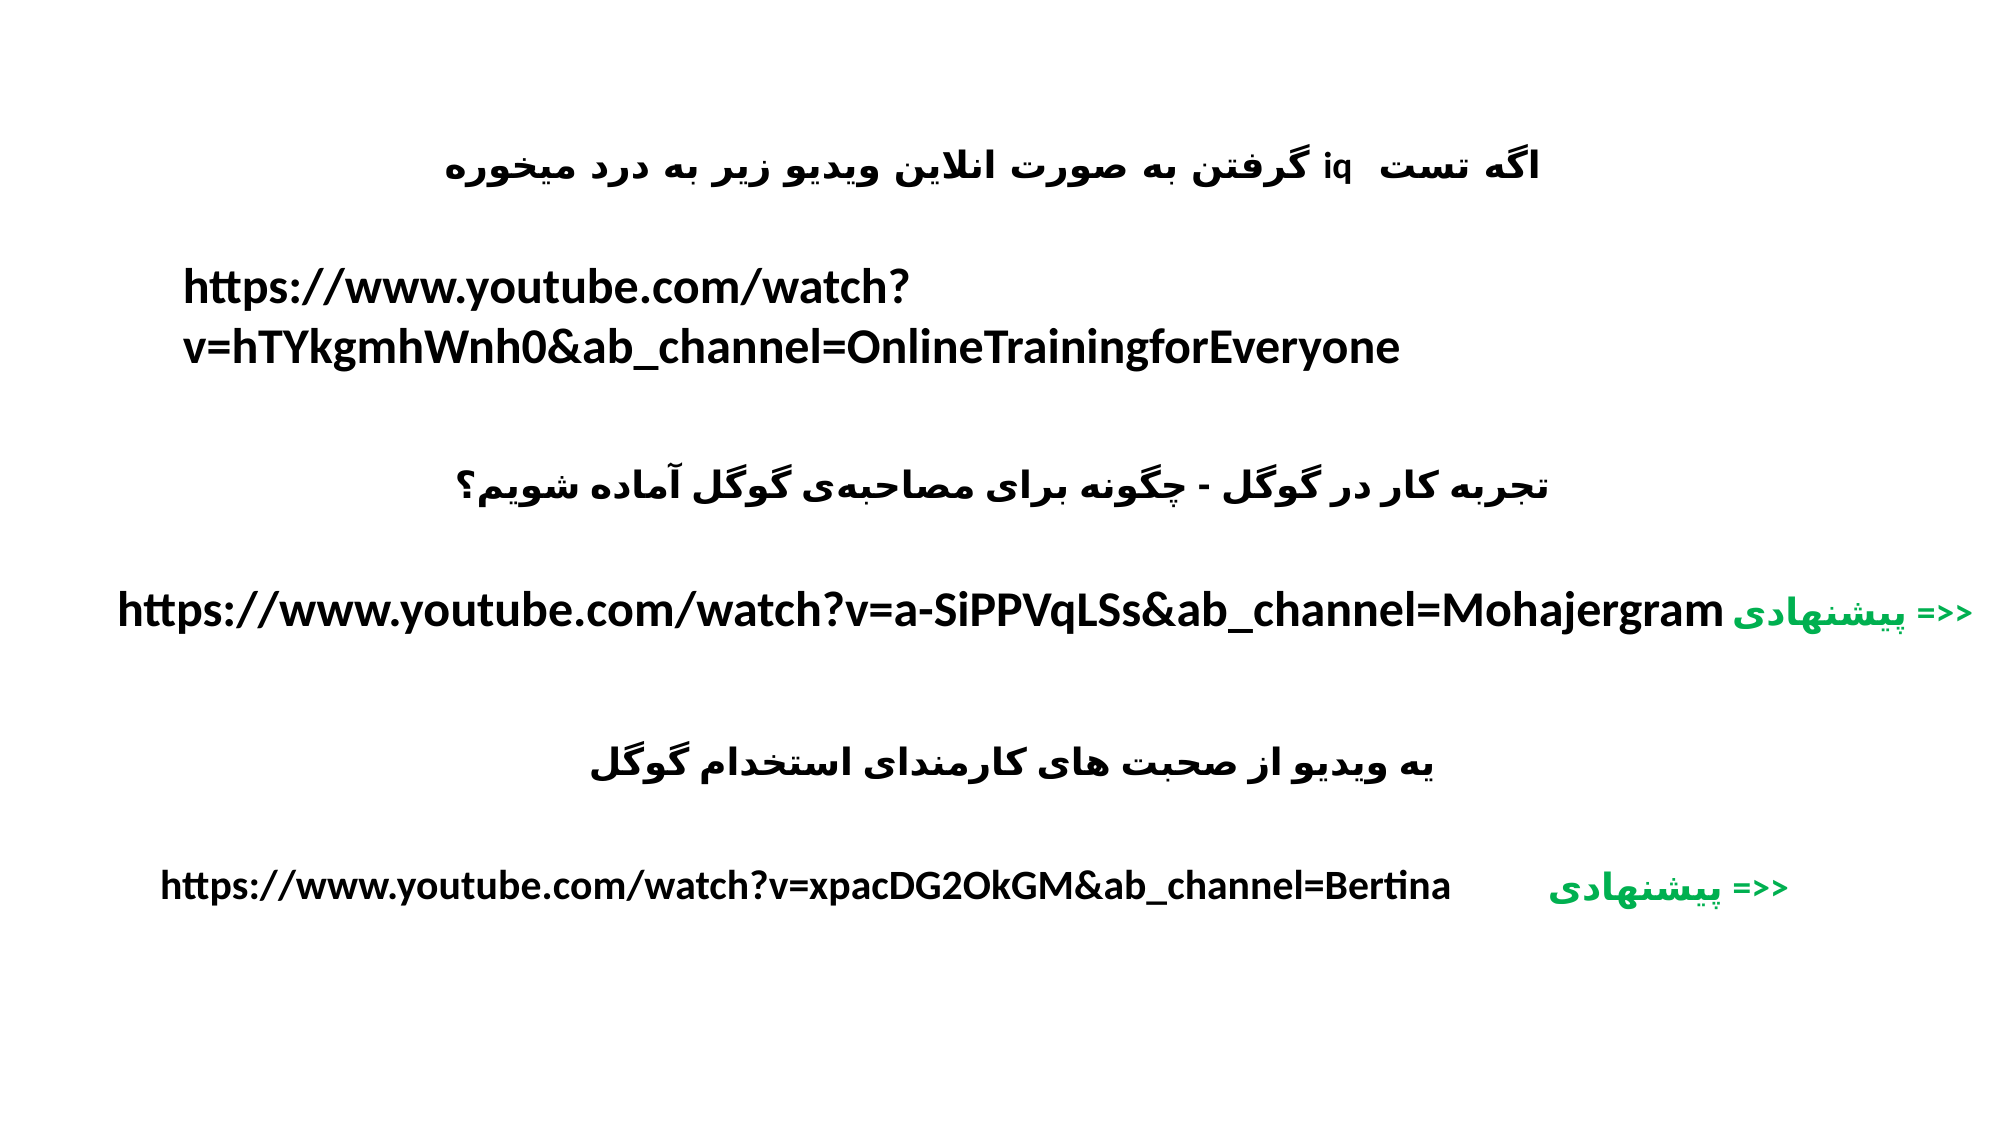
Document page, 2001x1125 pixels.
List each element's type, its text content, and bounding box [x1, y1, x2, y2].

text_box پیشنهادی =>> [1533, 855, 1813, 916]
text_box یه ویدیو از صحبت های کارمندای استخدام گوگل [574, 730, 1451, 791]
text_box تجربه‌ کار در گوگل - چگونه برای مصاحبه‌ی گوگل آماده شویم؟ [440, 453, 1565, 514]
text_box اگه تست iq گرفتن به صورت انلاین ویدیو زیر به درد میخوره [403, 134, 1556, 194]
text_box پیشنهادی =>> [1717, 580, 1997, 641]
text_box https://www.youtube.com/watch?v=xpacDG2OkGM&ab_channel=Bertina [145, 850, 1673, 916]
text_box https://www.youtube.com/watch?v=hTYkgmhWnh0&ab_channel=OnlineTrainingforEveryone [168, 245, 1857, 381]
text_box https://www.youtube.com/watch?v=a-SiPPVqLSs&ab_channel=Mohajergram [102, 568, 1773, 644]
